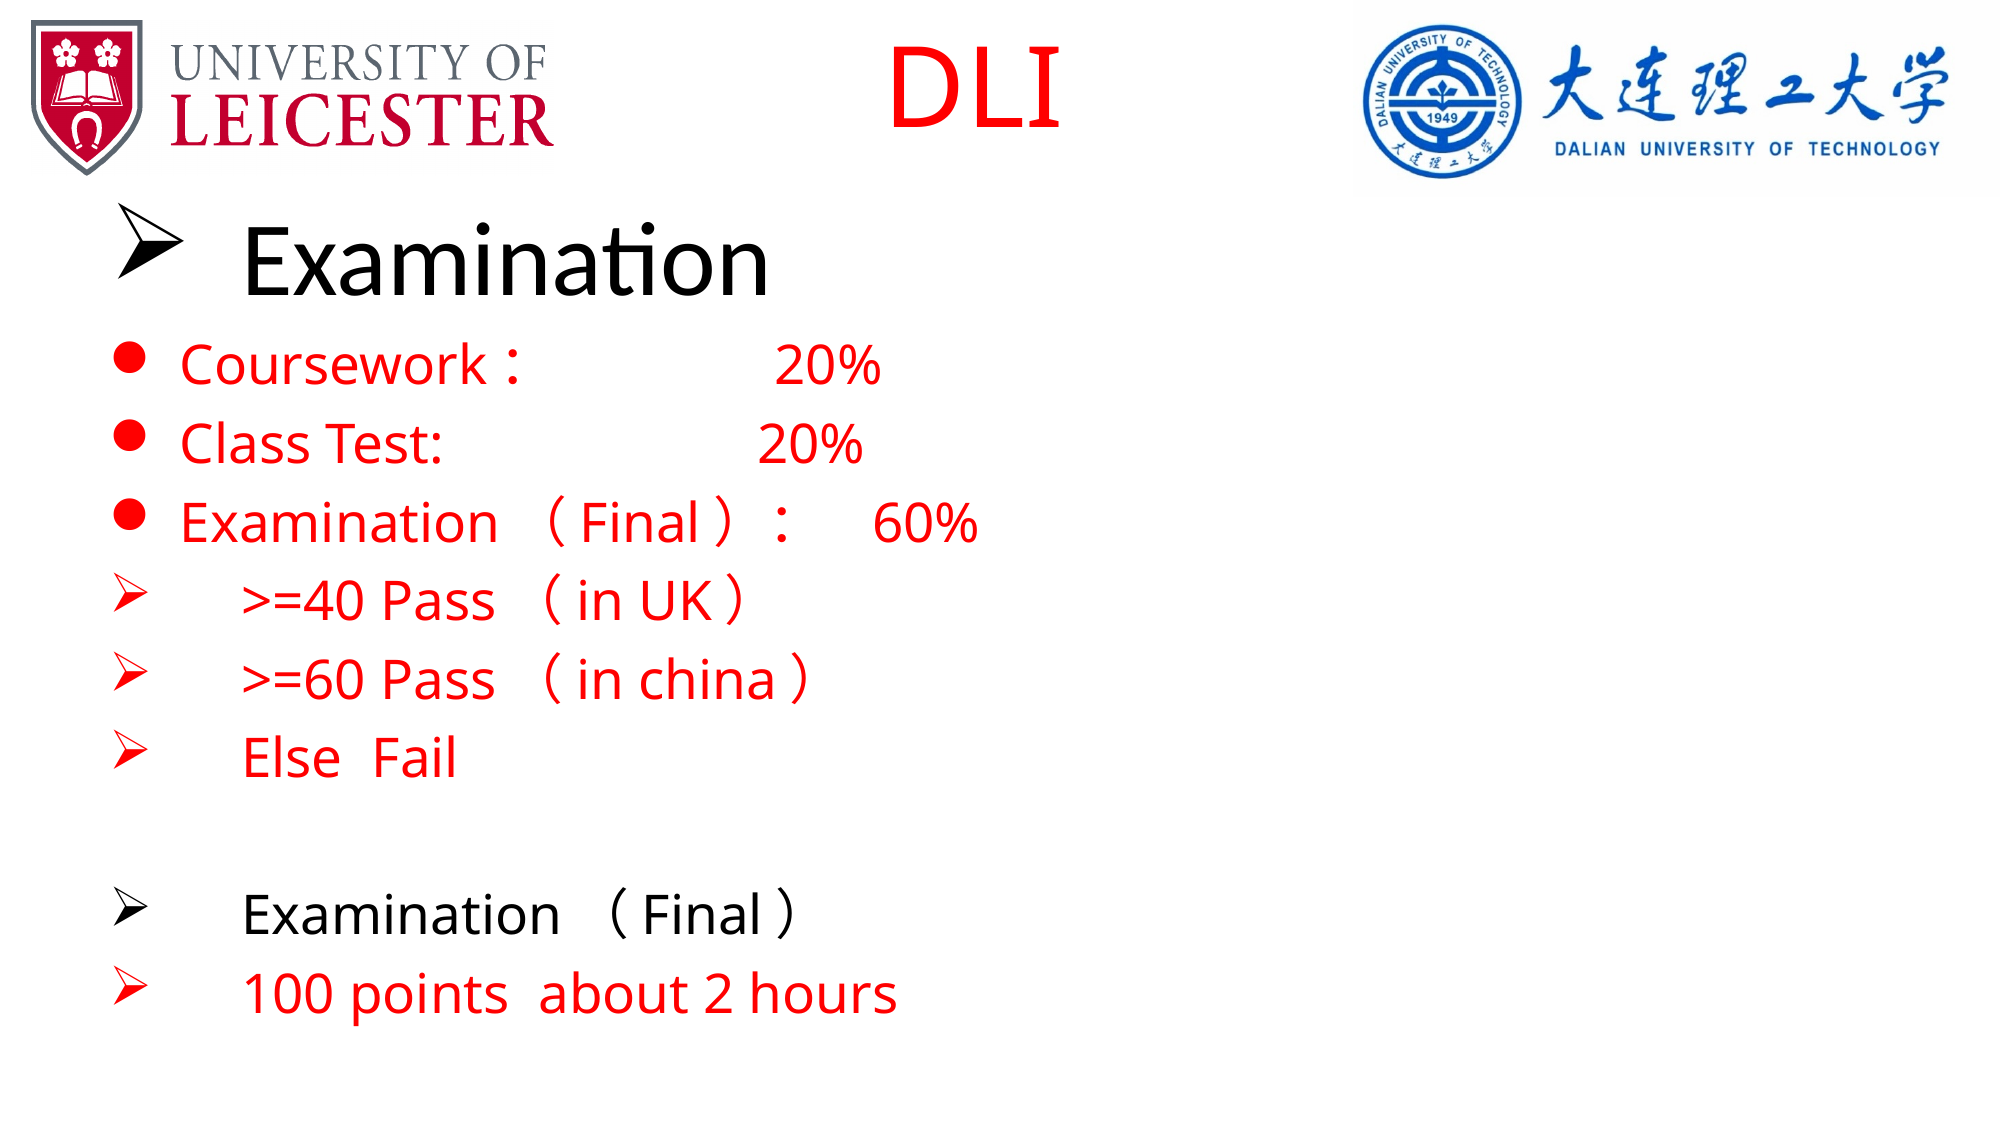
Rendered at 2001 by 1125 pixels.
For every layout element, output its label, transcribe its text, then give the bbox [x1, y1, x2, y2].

subtitle Examination Coursework： 20% Class Test: 20% Examination（Final）： 60% >=40 Pass（in UK） >=60 Pass（in china） Else Fail Examination（Final） 100 points about 2 hours [94, 196, 1858, 1040]
text_box DLI [571, 7, 1353, 158]
picture [31, 20, 554, 176]
picture [1353, 0, 2000, 197]
